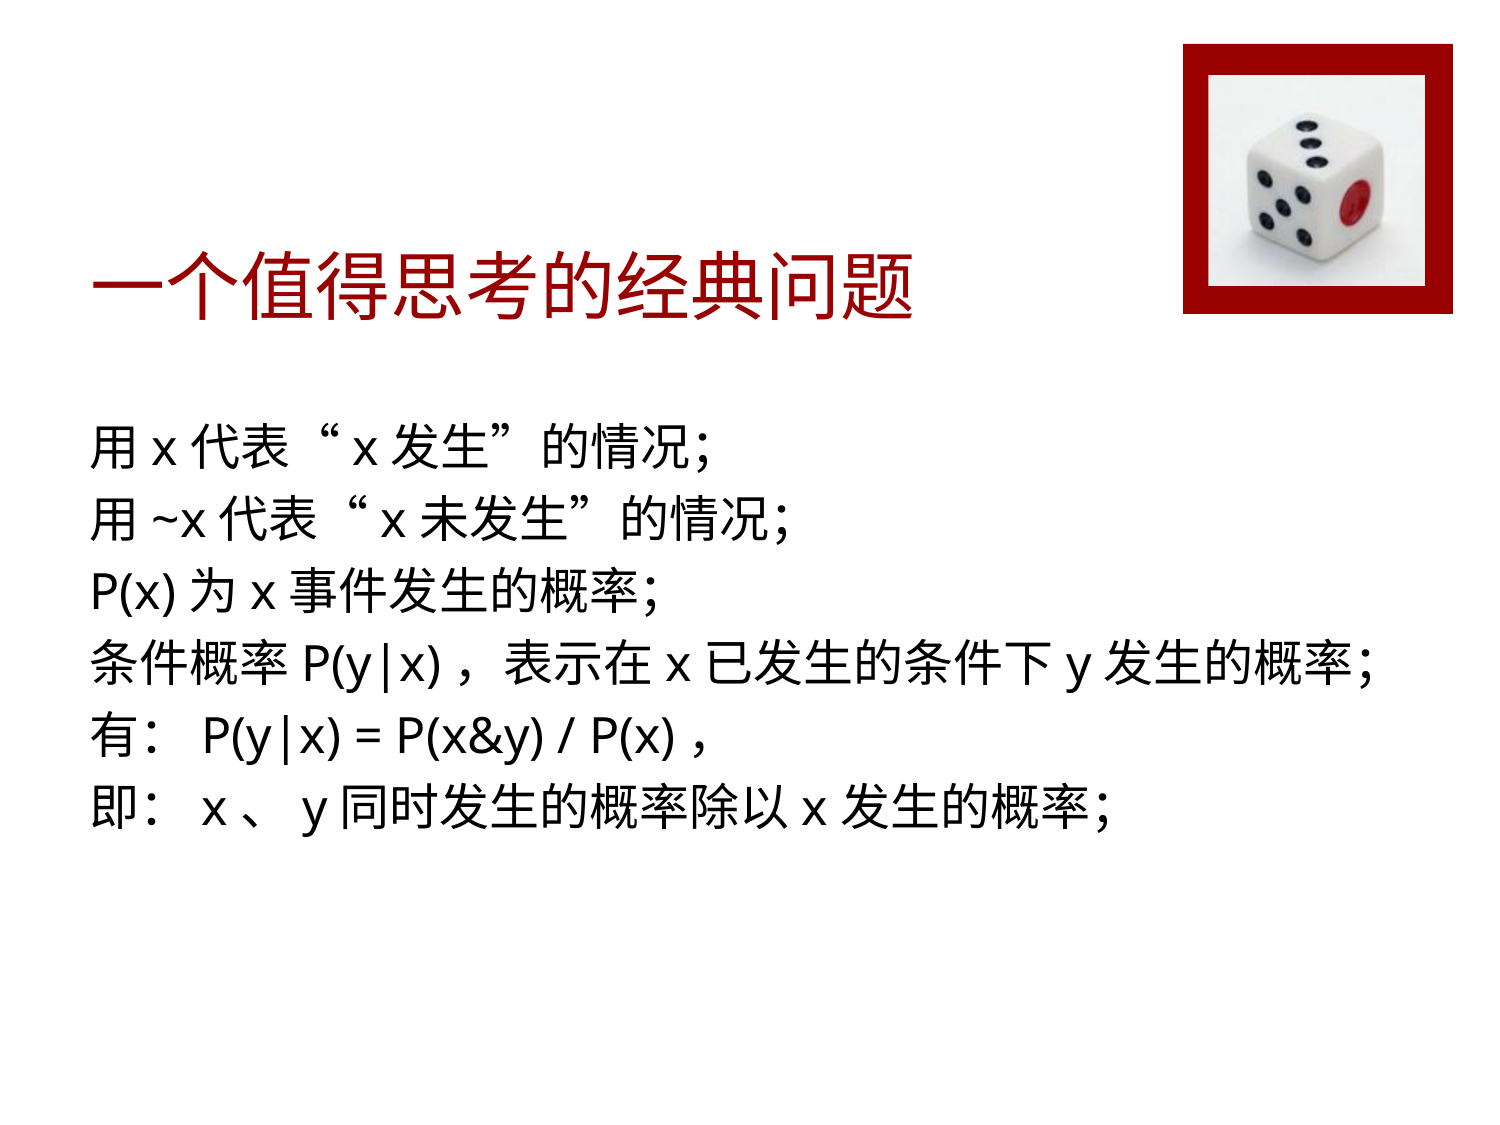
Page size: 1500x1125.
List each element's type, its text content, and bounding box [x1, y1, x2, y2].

text_box 用x代表“x发生”的情况； 用~x代表“x未发生”的情况； P(x)为x事件发生的概率； 条件概率P(y|x)，表示在x已发生的条件下y发生的概率； 有：P(y|x) = P(x&y) / P(x)， 即：x、y同时发生的概率除以x发生的概率； [74, 396, 1425, 844]
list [1207, 74, 1426, 286]
title 一个值得思考的经典问题 [75, 149, 1143, 338]
